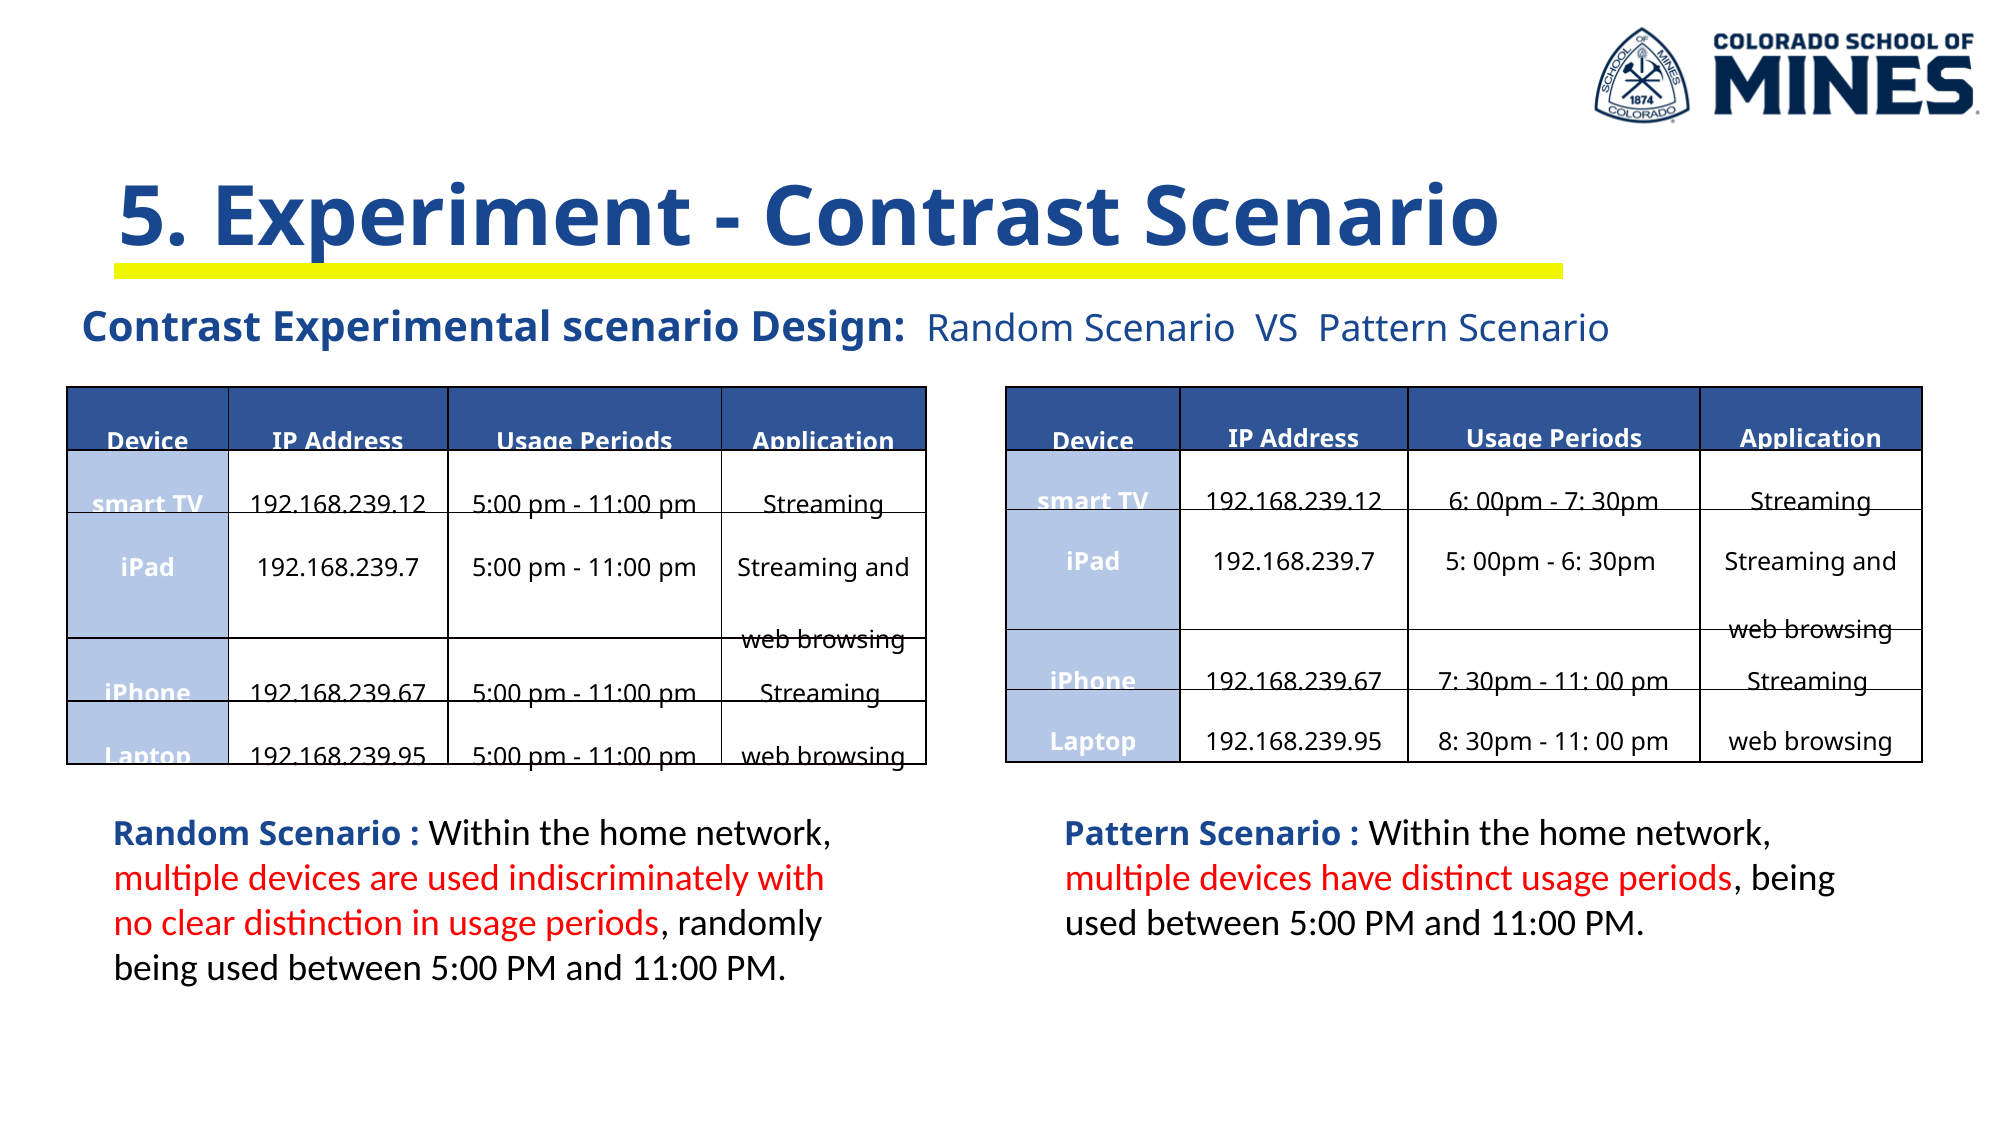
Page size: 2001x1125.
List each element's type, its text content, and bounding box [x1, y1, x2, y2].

table_cell 192.168.239.12 [1181, 451, 1407, 509]
table_cell 5:00 pm - 11:00 pm [449, 639, 721, 700]
text_box Contrast Experimental scenario Design: Random Scenario VS Pattern Scenario [66, 298, 1930, 359]
table_header Usage Periods [449, 388, 721, 449]
table_header Application [722, 388, 925, 449]
table_cell 192.168.239.95 [229, 702, 447, 763]
table_cell iPad [68, 513, 228, 637]
table_cell 192.168.239.7 [1181, 510, 1407, 629]
table_cell web browsing [1701, 690, 1921, 761]
table_cell Streaming [1701, 630, 1921, 689]
table_cell Streaming [722, 639, 925, 700]
table_header Device [68, 388, 228, 449]
table_header Application [1701, 388, 1921, 449]
table_cell Streaming [722, 451, 925, 512]
title 5. Experiment - Contrast Scenario [103, 29, 1604, 272]
picture [1562, 0, 2000, 157]
table_cell 192.168.239.12 [229, 451, 447, 512]
table_cell Streaming [1701, 451, 1921, 509]
table_cell web browsing [722, 702, 925, 763]
table_cell 192.168.239.95 [1181, 690, 1407, 761]
table_cell 192.168.239.7 [229, 513, 447, 637]
table_cell Laptop [1007, 690, 1179, 761]
table_cell 5: 00pm - 6: 30pm [1409, 510, 1699, 629]
table_header Usage Periods [1409, 388, 1699, 449]
table_cell smart TV [1007, 451, 1179, 509]
table_header Device [1007, 388, 1179, 449]
table_cell 5:00 pm - 11:00 pm [449, 451, 721, 512]
table_cell 7: 30pm - 11: 00 pm [1409, 630, 1699, 689]
text_box Random Scenario : Within the home network, multiple devices are used indiscriminately with no clear distinction in usage periods, randomly being used between 5:00 PM and 11:00 PM. [54, 800, 889, 1041]
table_cell iPad [1007, 510, 1179, 629]
text_box Pattern Scenario : Within the home network, multiple devices have distinct usage periods, being used between 5:00 PM and 11:00 PM. [1006, 800, 1887, 951]
table_cell 6: 00pm - 7: 30pm [1409, 451, 1699, 509]
table_cell 192.168.239.67 [229, 639, 447, 700]
table_cell 5:00 pm - 11:00 pm [449, 513, 721, 637]
table_cell Laptop [68, 702, 228, 763]
table_cell 192.168.239.67 [1181, 630, 1407, 689]
table_header IP Address [229, 388, 447, 449]
table_cell 5:00 pm - 11:00 pm [449, 702, 721, 763]
table_cell Streaming and web browsing [1701, 510, 1921, 629]
table_cell 8: 30pm - 11: 00 pm [1409, 690, 1699, 761]
table_header IP Address [1181, 388, 1407, 449]
table_cell iPhone [1007, 630, 1179, 689]
table_cell iPhone [68, 639, 228, 700]
table_cell Streaming and web browsing [722, 513, 925, 637]
table_cell smart TV [68, 451, 228, 512]
